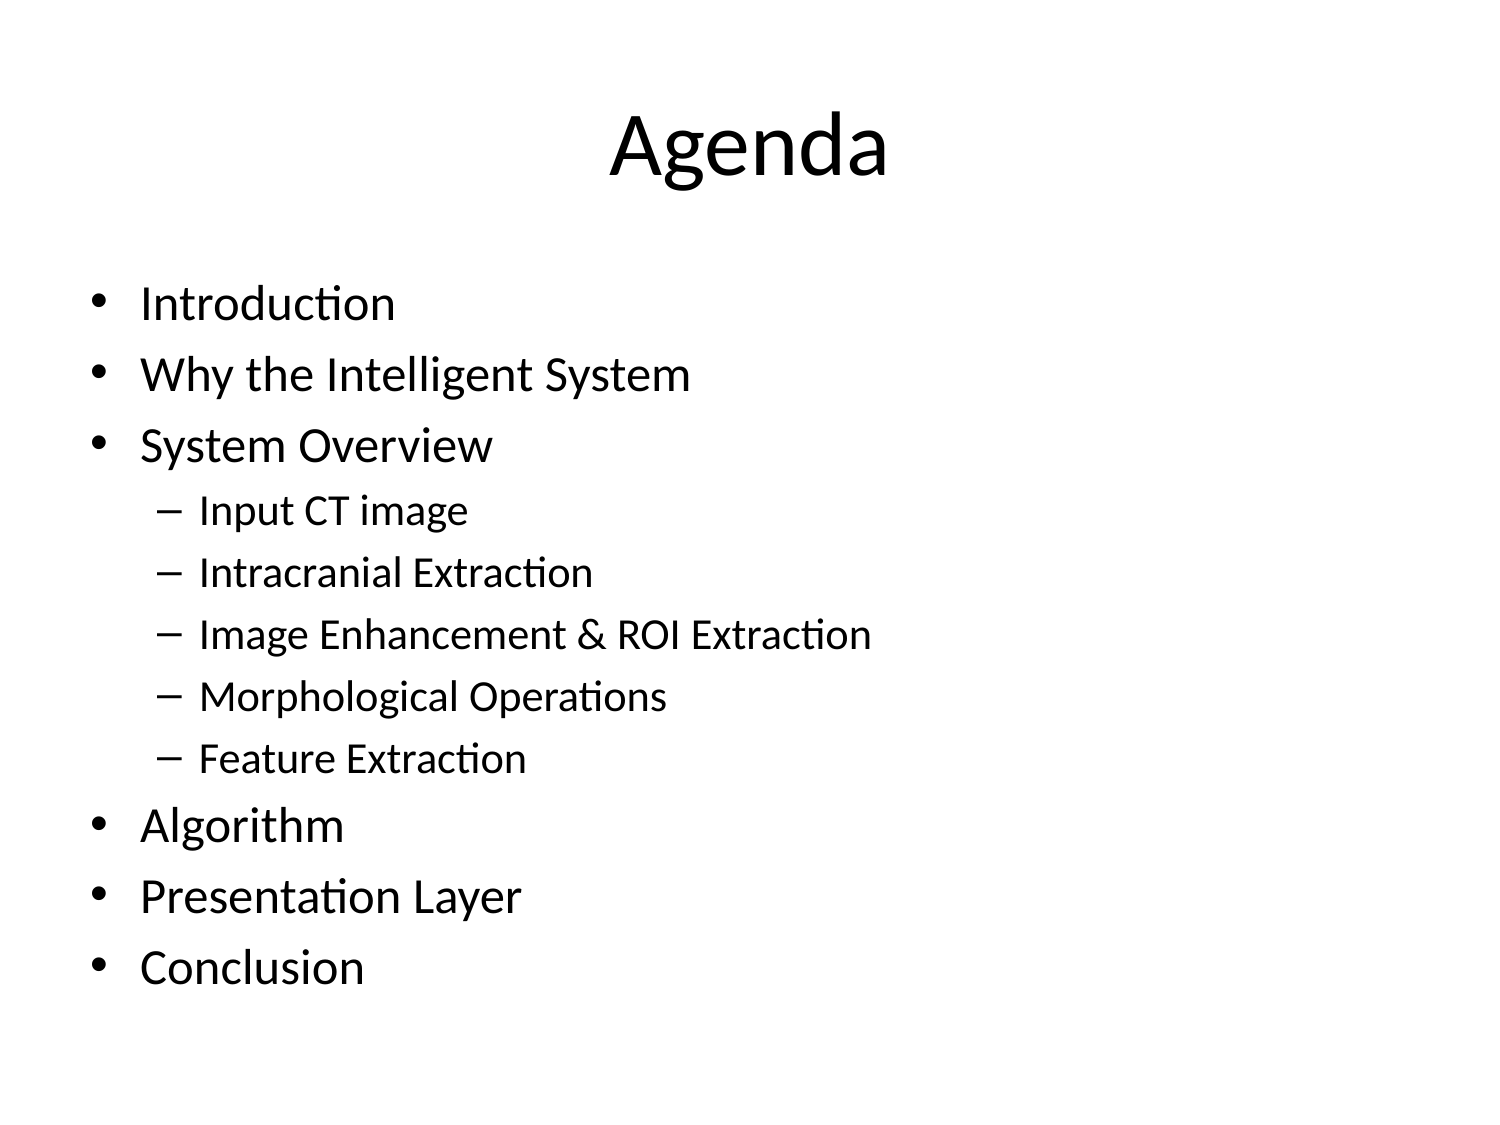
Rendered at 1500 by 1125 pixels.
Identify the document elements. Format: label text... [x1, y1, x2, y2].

list Introduction Why the Intelligent System System Overview Input CT image Intracranial Extraction Image Enhancement & ROI Extraction Morphological Operations Feature Extraction Algorithm Presentation Layer Conclusion [75, 262, 1425, 1005]
title Agenda [75, 45, 1425, 233]
